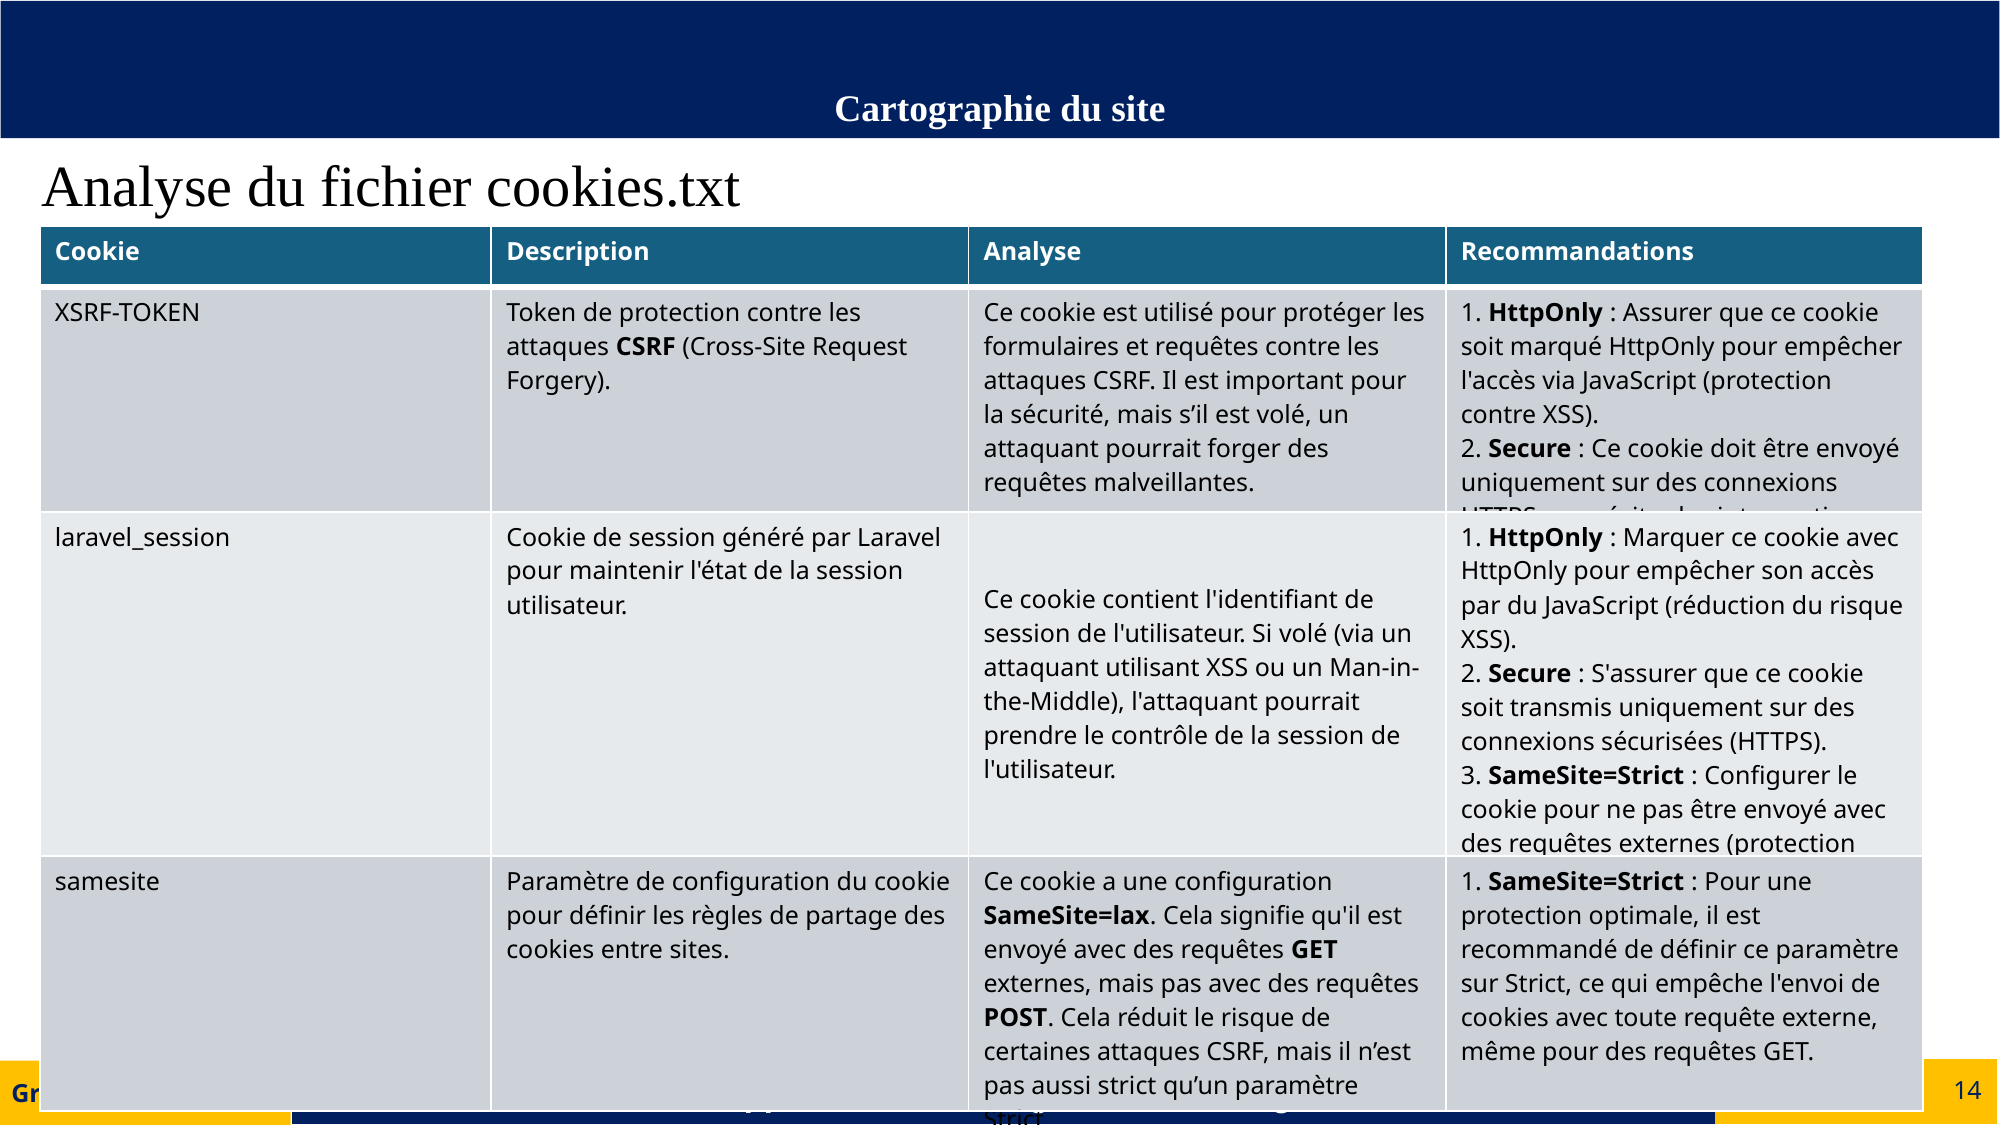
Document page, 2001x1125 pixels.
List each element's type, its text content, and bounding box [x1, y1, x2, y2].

text_box Groupe 2 [0, 1060, 291, 1125]
table_cell Paramètre de configuration du cookie pour définir les règles de partage des cookies entre sites. [492, 857, 968, 1110]
table_cell samesite [41, 857, 490, 1110]
table_header Description [492, 227, 968, 284]
table_cell 1. HttpOnly : Assurer que ce cookie soit marqué HttpOnly pour empêcher l'accès via JavaScript (protection contre XSS). 2. Secure : Ce cookie doit être envoyé uniquement sur des connexions HTTPS pour éviter les interceptions. [1447, 290, 1922, 511]
table_header Analyse [969, 227, 1445, 284]
table_cell Token de protection contre les attaques CSRF (Cross-Site Request Forgery). [492, 290, 968, 511]
table_cell 1. HttpOnly : Marquer ce cookie avec HttpOnly pour empêcher son accès par du JavaScript (réduction du risque XSS). 2. Secure : S'assurer que ce cookie soit transmis uniquement sur des connexions sécurisées (HTTPS). 3. SameSite=Strict : Configurer le cookie pour ne pas être envoyé avec des requêtes externes (protection contre CSRF). [1447, 513, 1922, 855]
table_cell Cookie de session généré par Laravel pour maintenir l'état de la session utilisateur. [492, 513, 968, 855]
table_cell Ce cookie contient l'identifiant de session de l'utilisateur. Si volé (via un attaquant utilisant XSS ou un Man-in-the-Middle), l'attaquant pourrait prendre le contrôle de la session de l'utilisateur. [969, 513, 1445, 855]
table_cell Ce cookie est utilisé pour protéger les formulaires et requêtes contre les attaques CSRF. Il est important pour la sécurité, mais s’il est volé, un attaquant pourrait forger des requêtes malveillantes. [969, 290, 1445, 511]
table_cell laravel_session [41, 513, 490, 855]
title Cartographie du site [0, 0, 2000, 139]
footer Développeur Full Stack Big Data -Data-Engineer [292, 1112, 1715, 1124]
table_header Recommandations [1447, 227, 1922, 284]
text_box Analyse du fichier cookies.txt [26, 140, 785, 226]
slide_number 14 [1715, 1059, 1997, 1124]
table_header Cookie [41, 227, 490, 284]
table_cell 1. SameSite=Strict : Pour une protection optimale, il est recommandé de définir ce paramètre sur Strict, ce qui empêche l'envoi de cookies avec toute requête externe, même pour des requêtes GET. [1447, 857, 1922, 1110]
table_cell XSRF-TOKEN [41, 290, 490, 511]
table_cell Ce cookie a une configuration SameSite=lax. Cela signifie qu'il est envoyé avec des requêtes GET externes, mais pas avec des requêtes POST. Cela réduit le risque de certaines attaques CSRF, mais il n’est pas aussi strict qu’un paramètre Strict. [969, 857, 1445, 1110]
